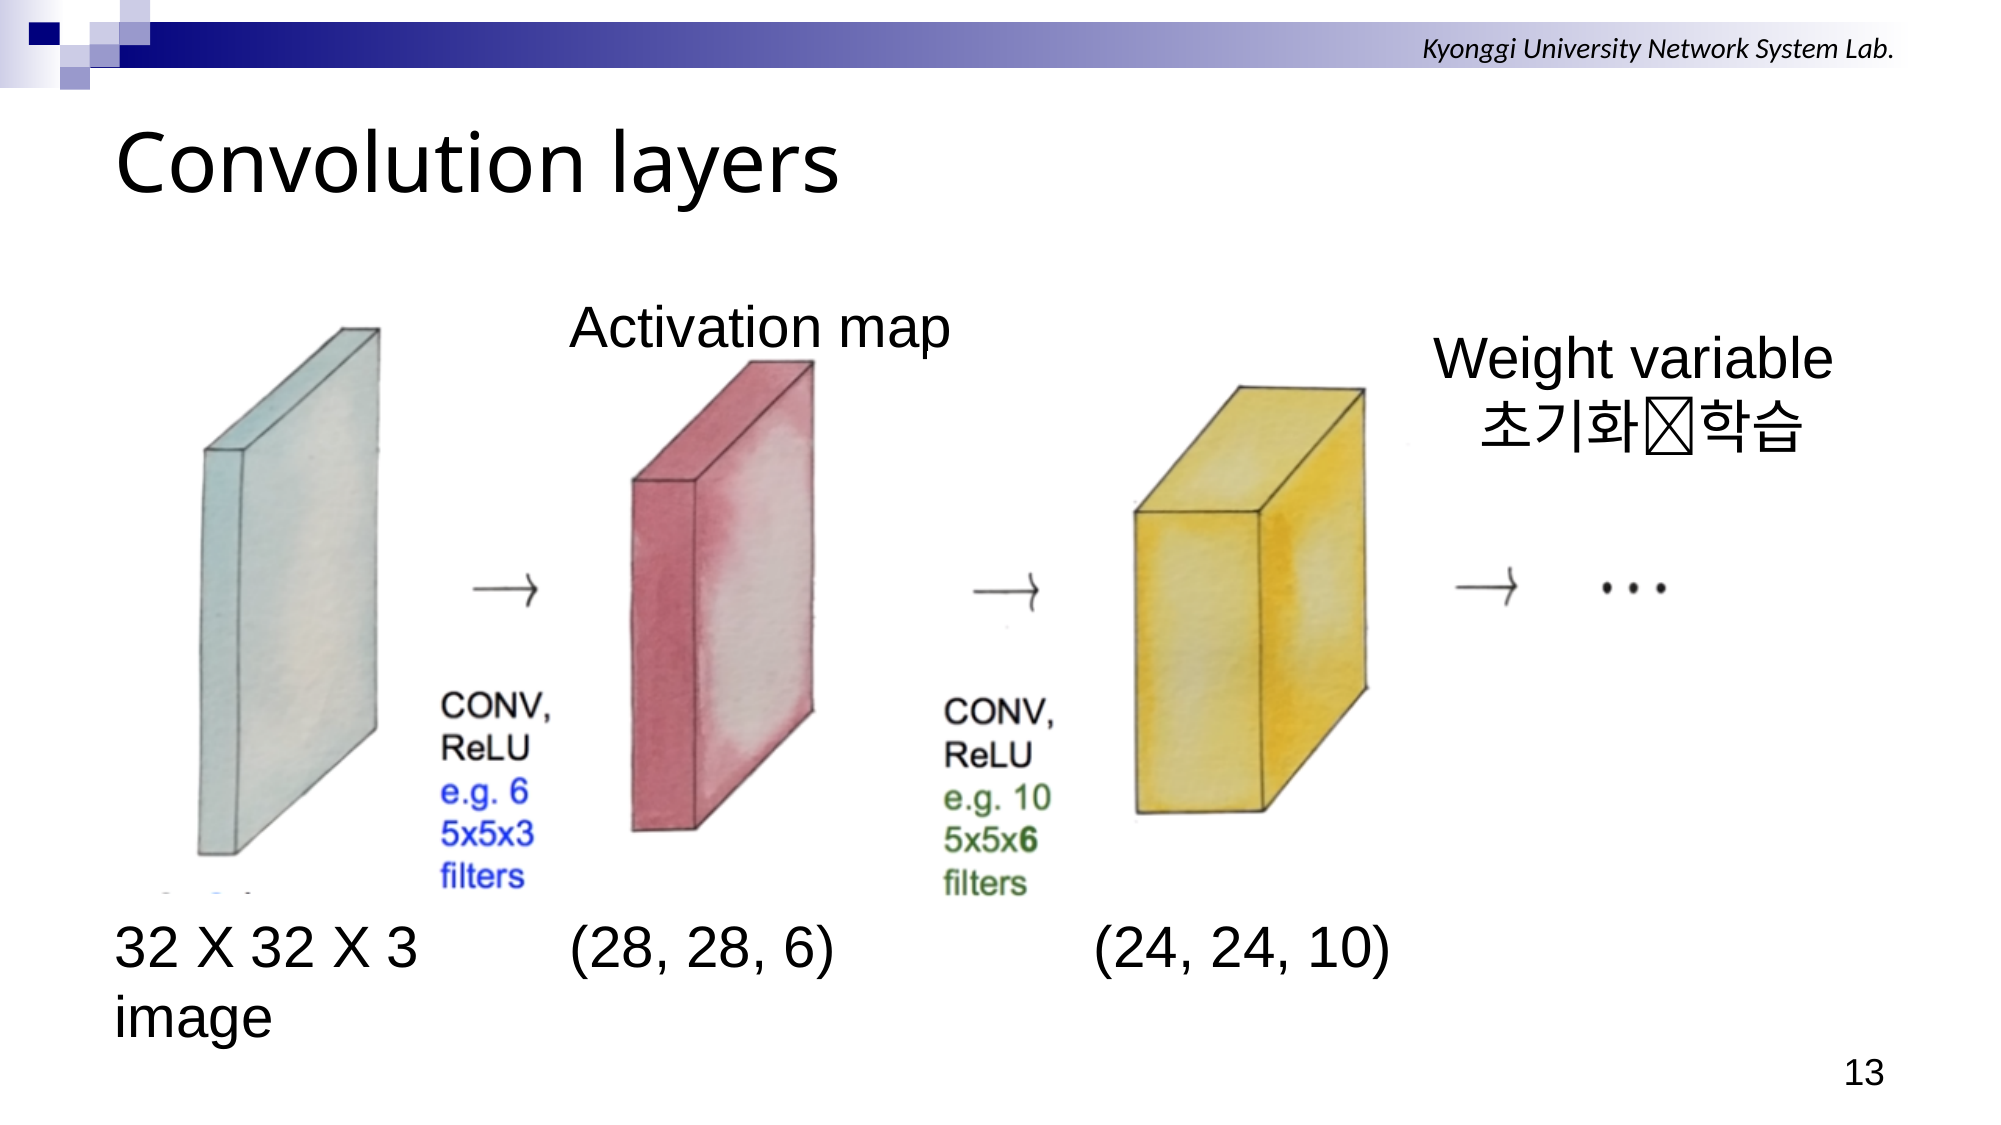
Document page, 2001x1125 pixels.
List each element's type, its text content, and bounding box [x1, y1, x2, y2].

picture [927, 350, 1686, 919]
text_box Weight variable 초기화학습 [1405, 312, 1880, 468]
slide_number 13 [1433, 1024, 1901, 1101]
title Convolution layers [99, 75, 1900, 244]
text_box (24, 24, 10) [1079, 926, 1494, 987]
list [142, 293, 824, 895]
text_box Activation map [555, 282, 1000, 367]
text_box (28, 28, 6) [555, 901, 858, 987]
text_box 32 X 32 X 3 image [99, 901, 450, 1057]
